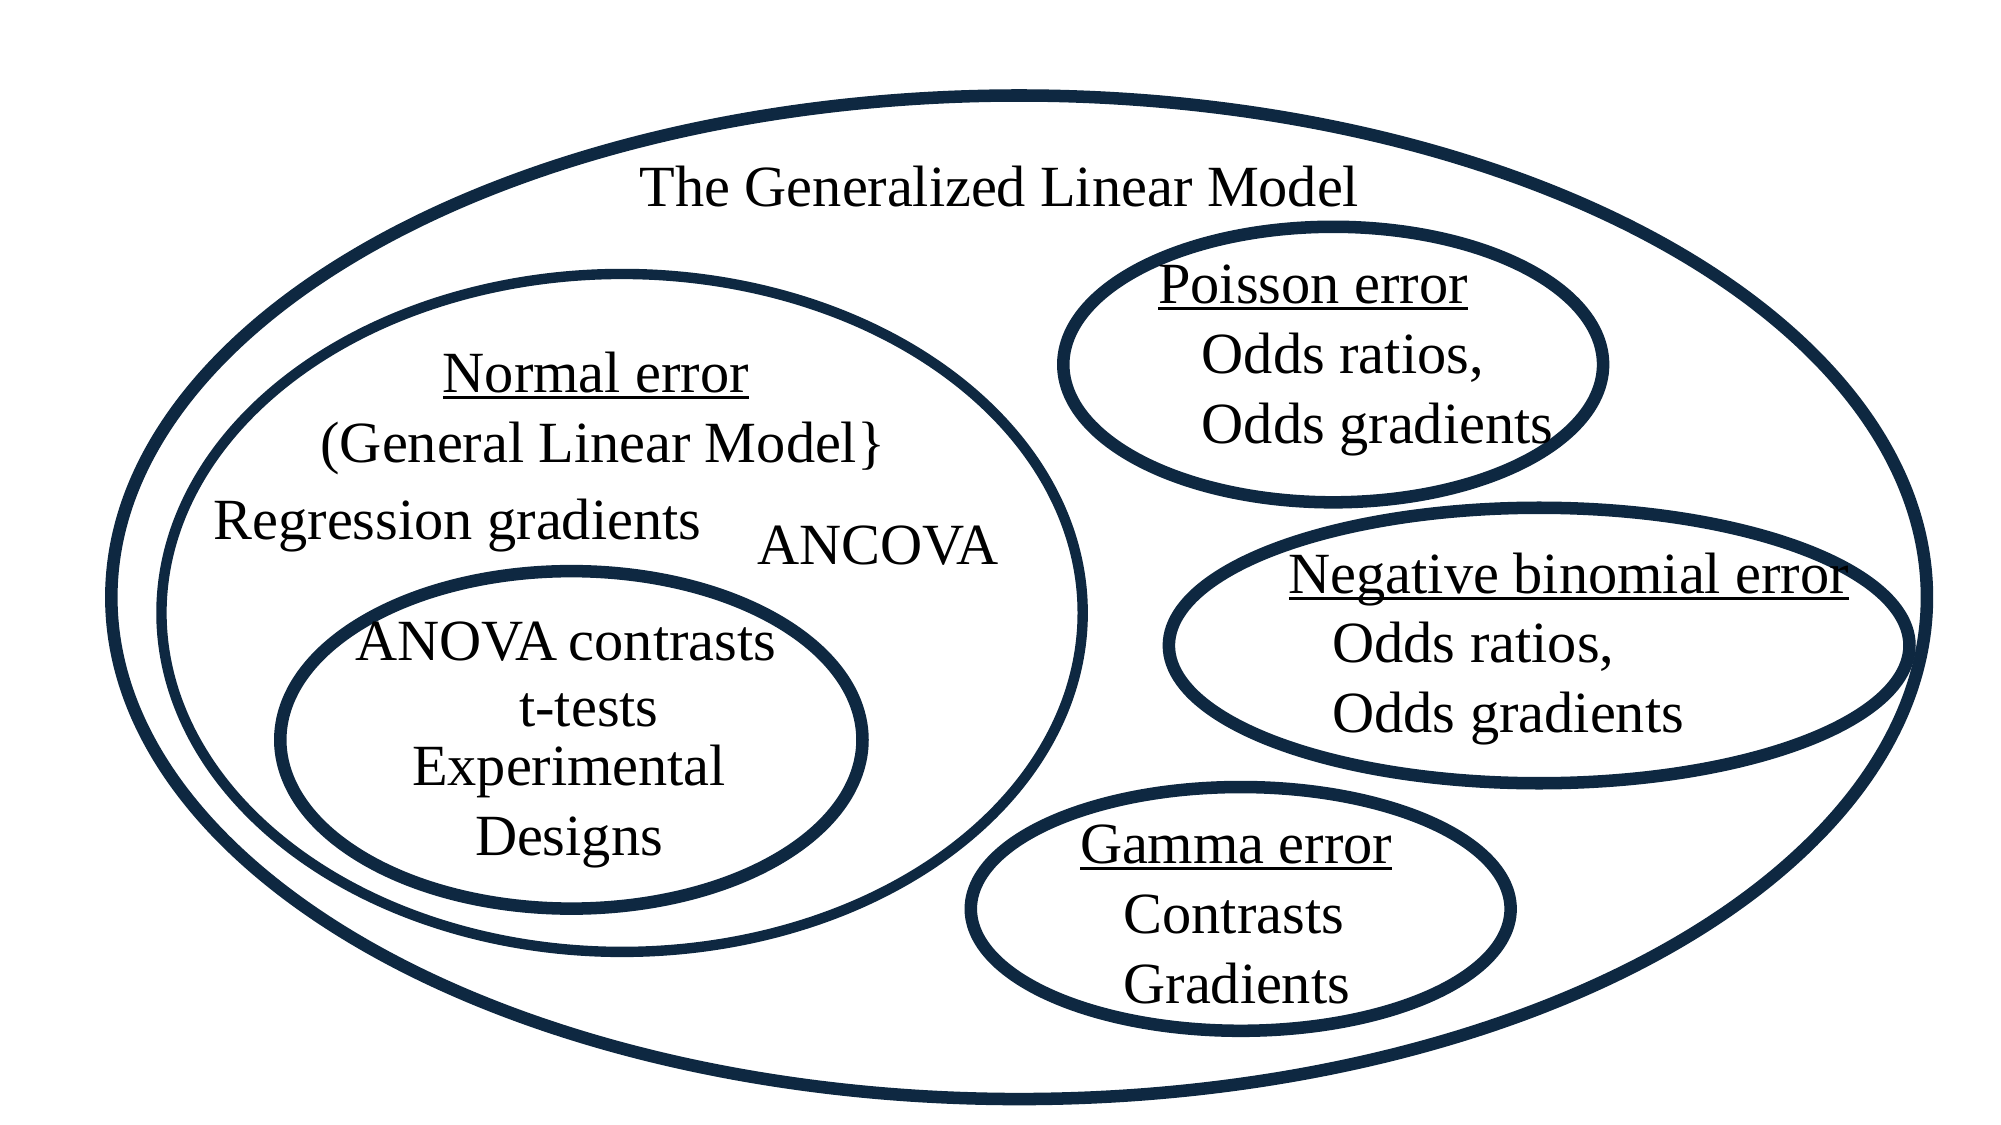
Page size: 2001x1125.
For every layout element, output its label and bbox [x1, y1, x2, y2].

text_box [110, 95, 1928, 1100]
